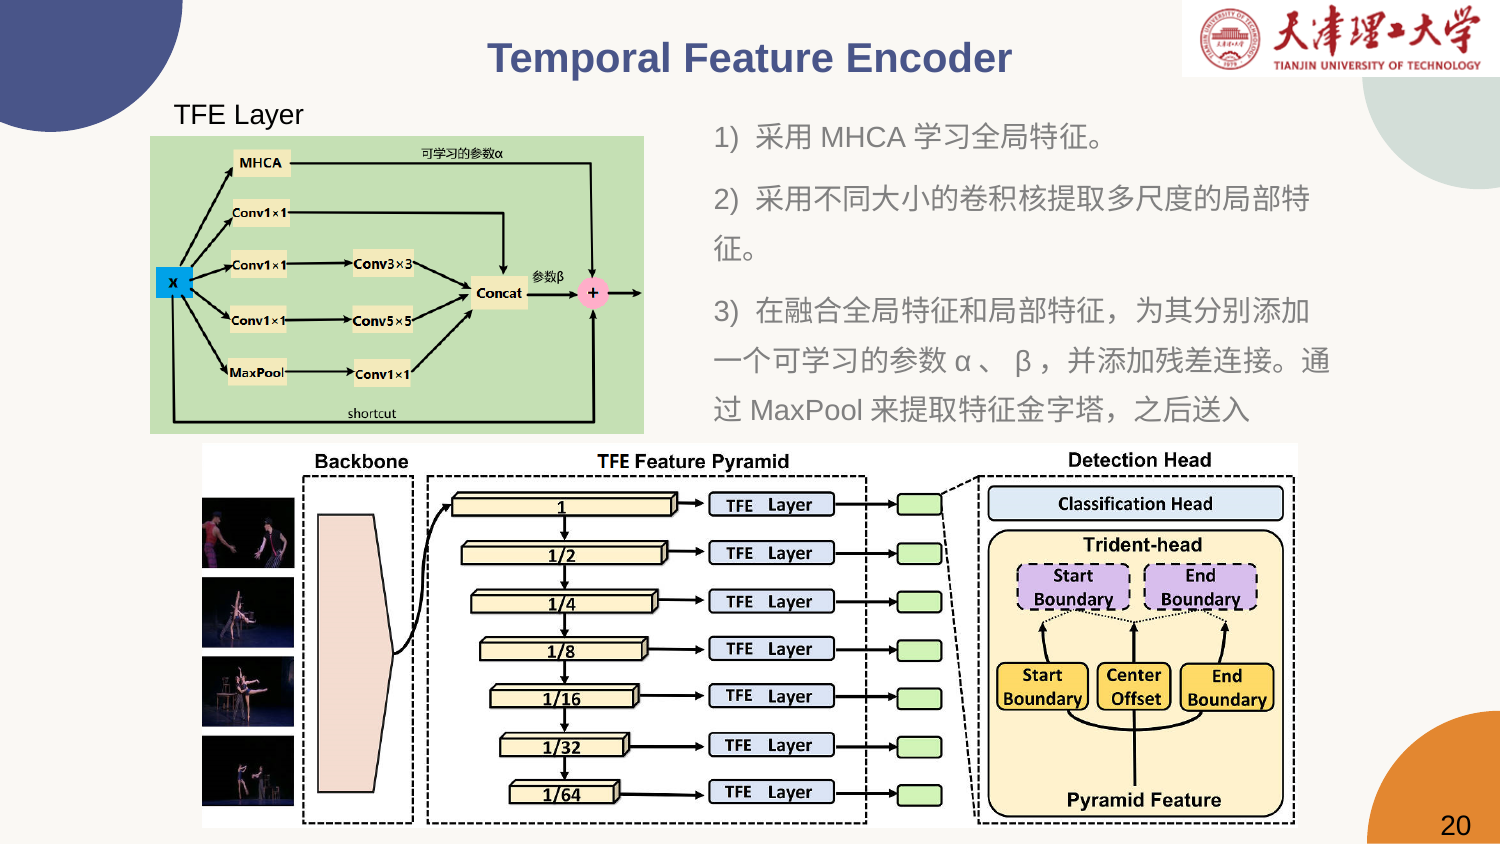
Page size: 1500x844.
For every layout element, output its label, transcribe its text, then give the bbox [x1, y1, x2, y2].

text_box Temporal Feature Encoder [472, 23, 1028, 88]
picture [202, 443, 1298, 828]
picture [150, 136, 644, 434]
text_box 20 [1425, 800, 1494, 844]
picture [1182, 0, 1500, 77]
text_box 1) 采用MHCA学习全局特征。 2) 采用不同大小的卷积核提取多尺度的局部特征。 3) 在融合全局特征和局部特征，为其分别添加一个可学习的参数α、β，并添加残差连接。通过MaxPool来提取特征金字塔，之后送入BiFPN中进行特征融合。 [698, 96, 1352, 426]
text_box TFE Layer [150, 88, 651, 138]
